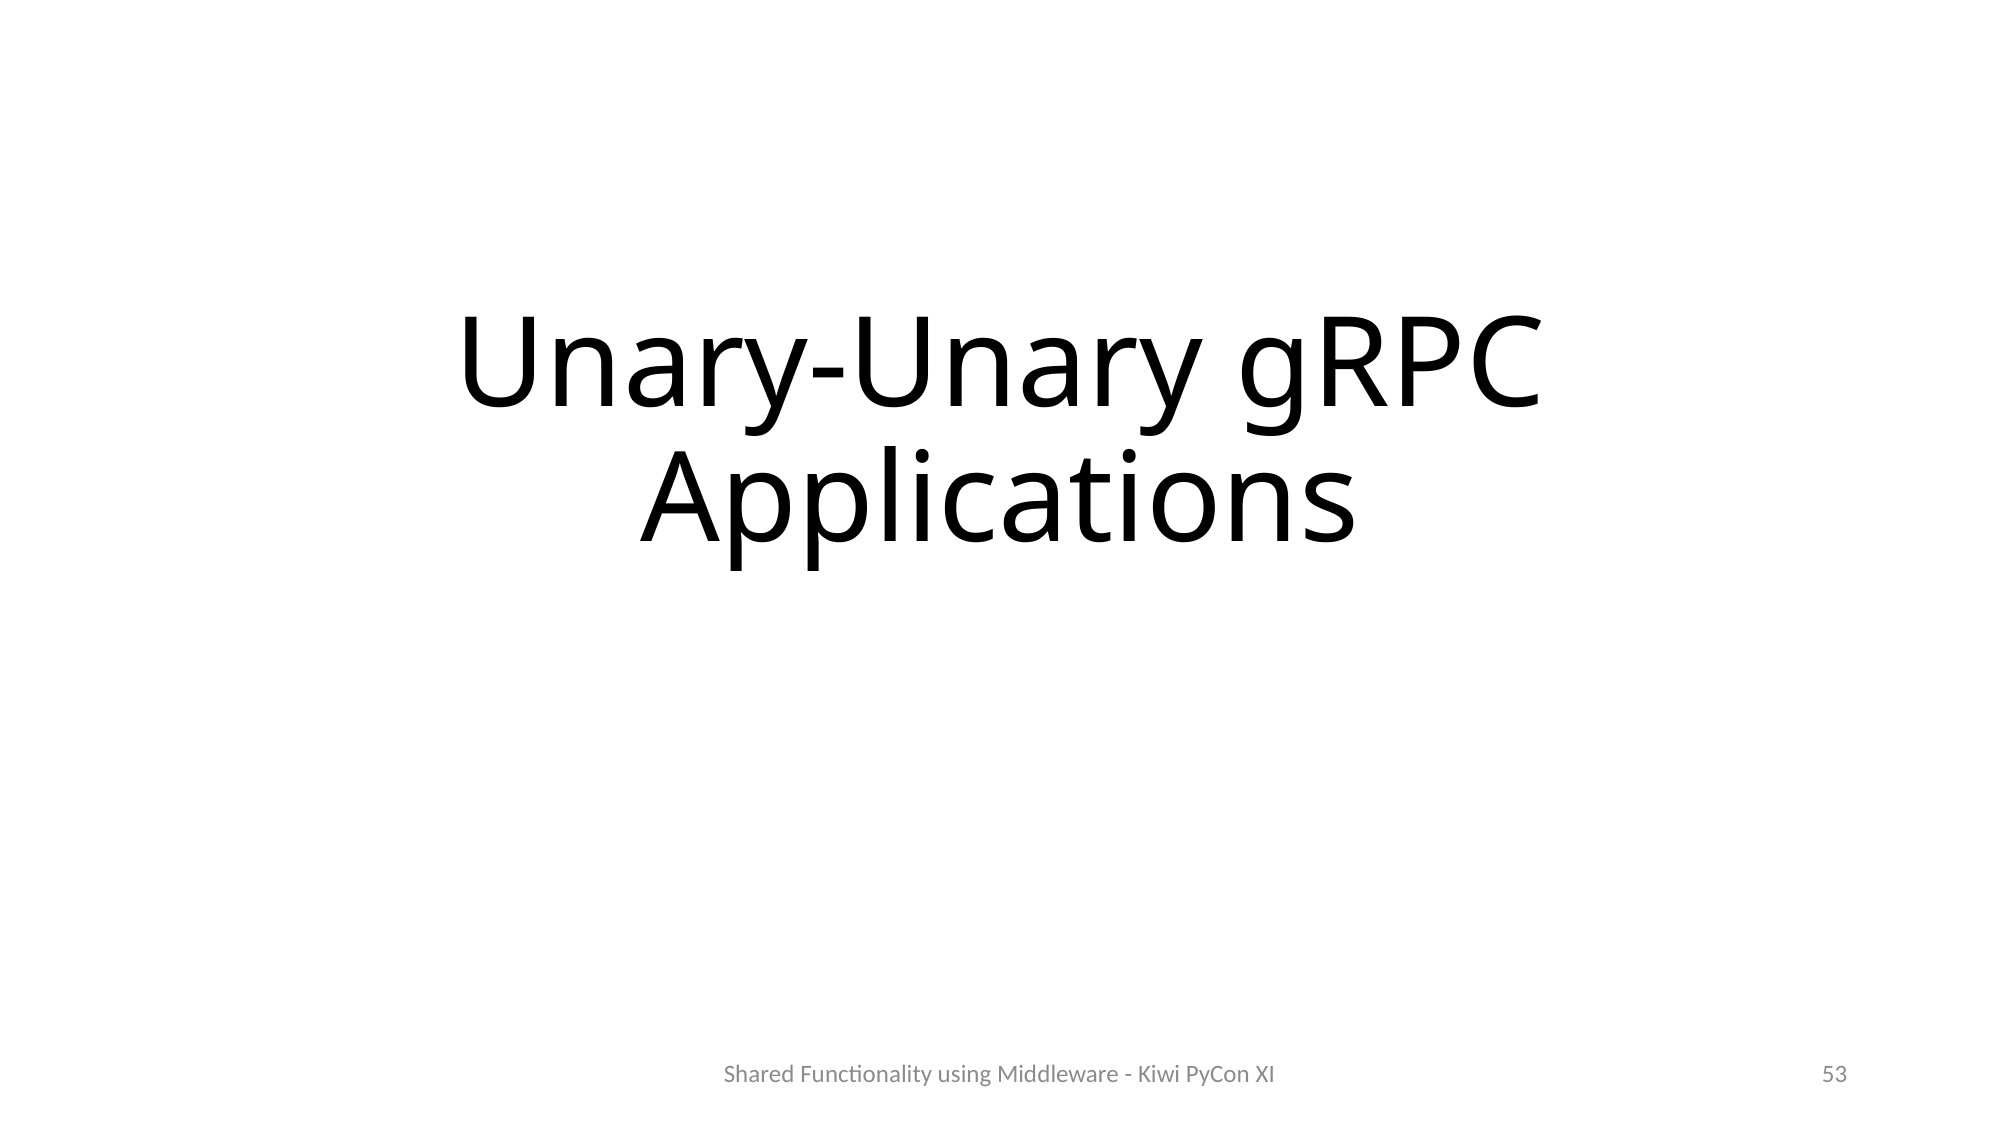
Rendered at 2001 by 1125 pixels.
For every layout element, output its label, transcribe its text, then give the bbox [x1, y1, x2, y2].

slide_number 53 [1412, 1042, 1863, 1103]
footer Shared Functionality using Middleware - Kiwi PyCon XI [662, 1042, 1338, 1103]
title Unary-Unary gRPC Applications [249, 184, 1750, 576]
